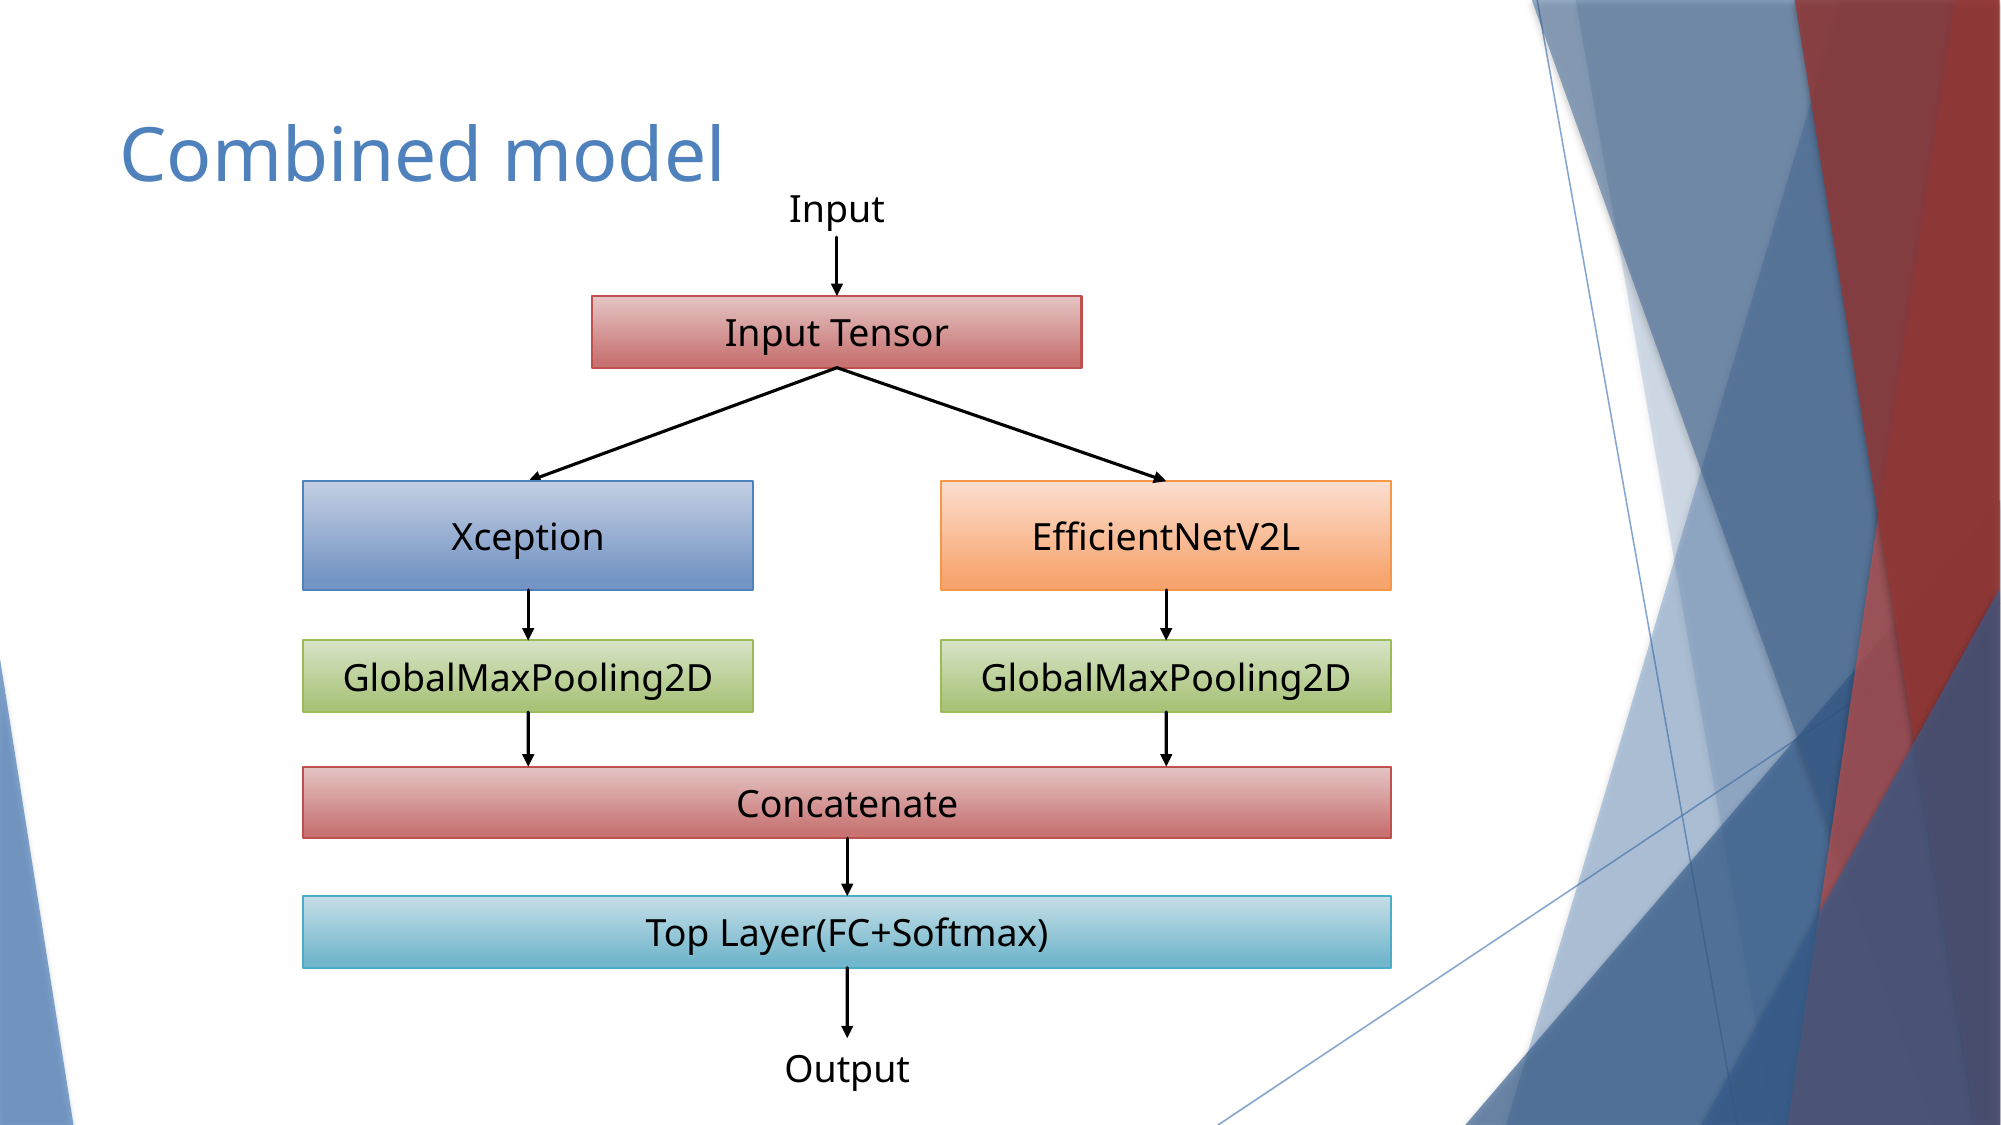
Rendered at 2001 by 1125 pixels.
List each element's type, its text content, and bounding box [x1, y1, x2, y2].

title Combined model [104, 99, 1515, 317]
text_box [302, 176, 1392, 1100]
